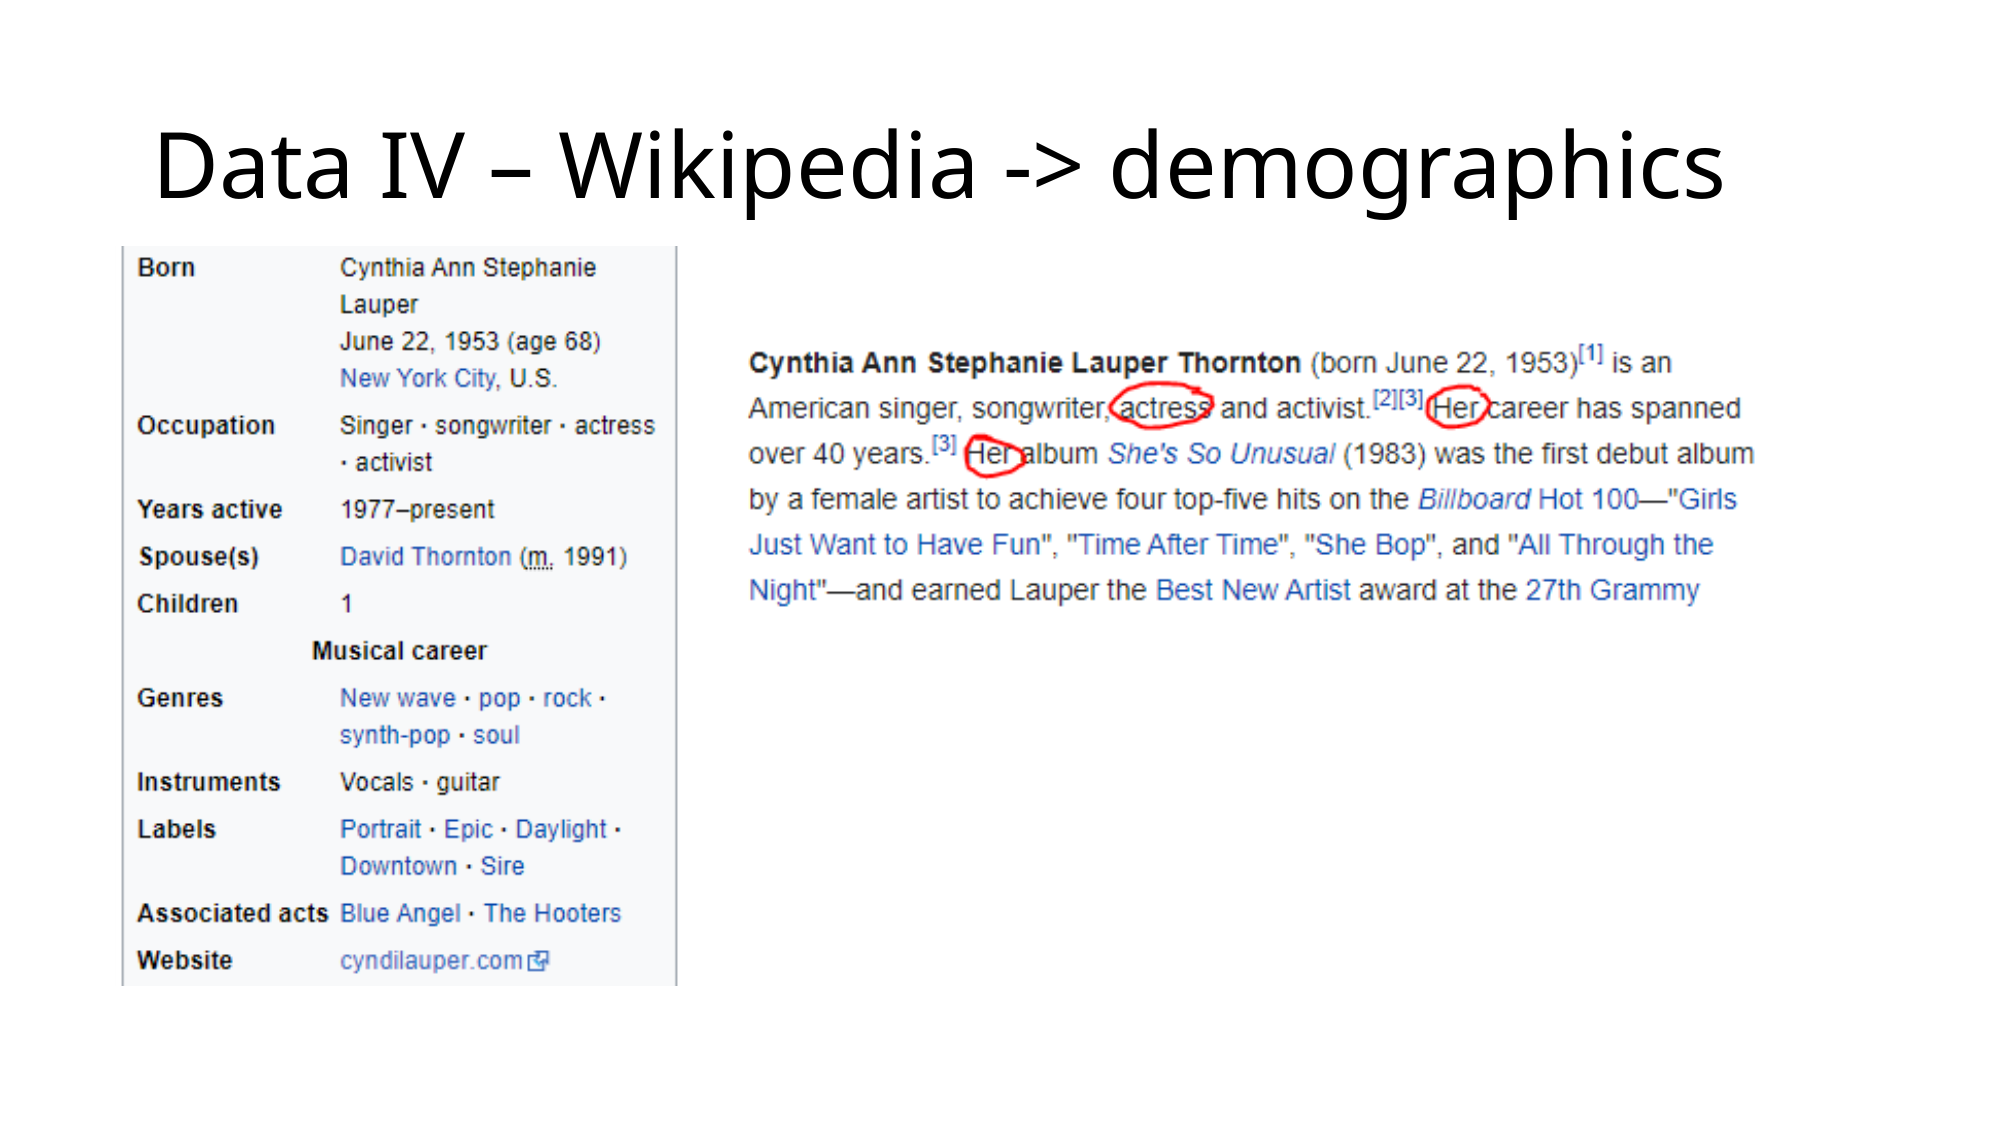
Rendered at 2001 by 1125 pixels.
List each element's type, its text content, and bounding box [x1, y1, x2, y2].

picture [114, 246, 682, 986]
title Data IV – Wikipedia -> demographics [137, 59, 1863, 278]
picture [745, 336, 1763, 617]
